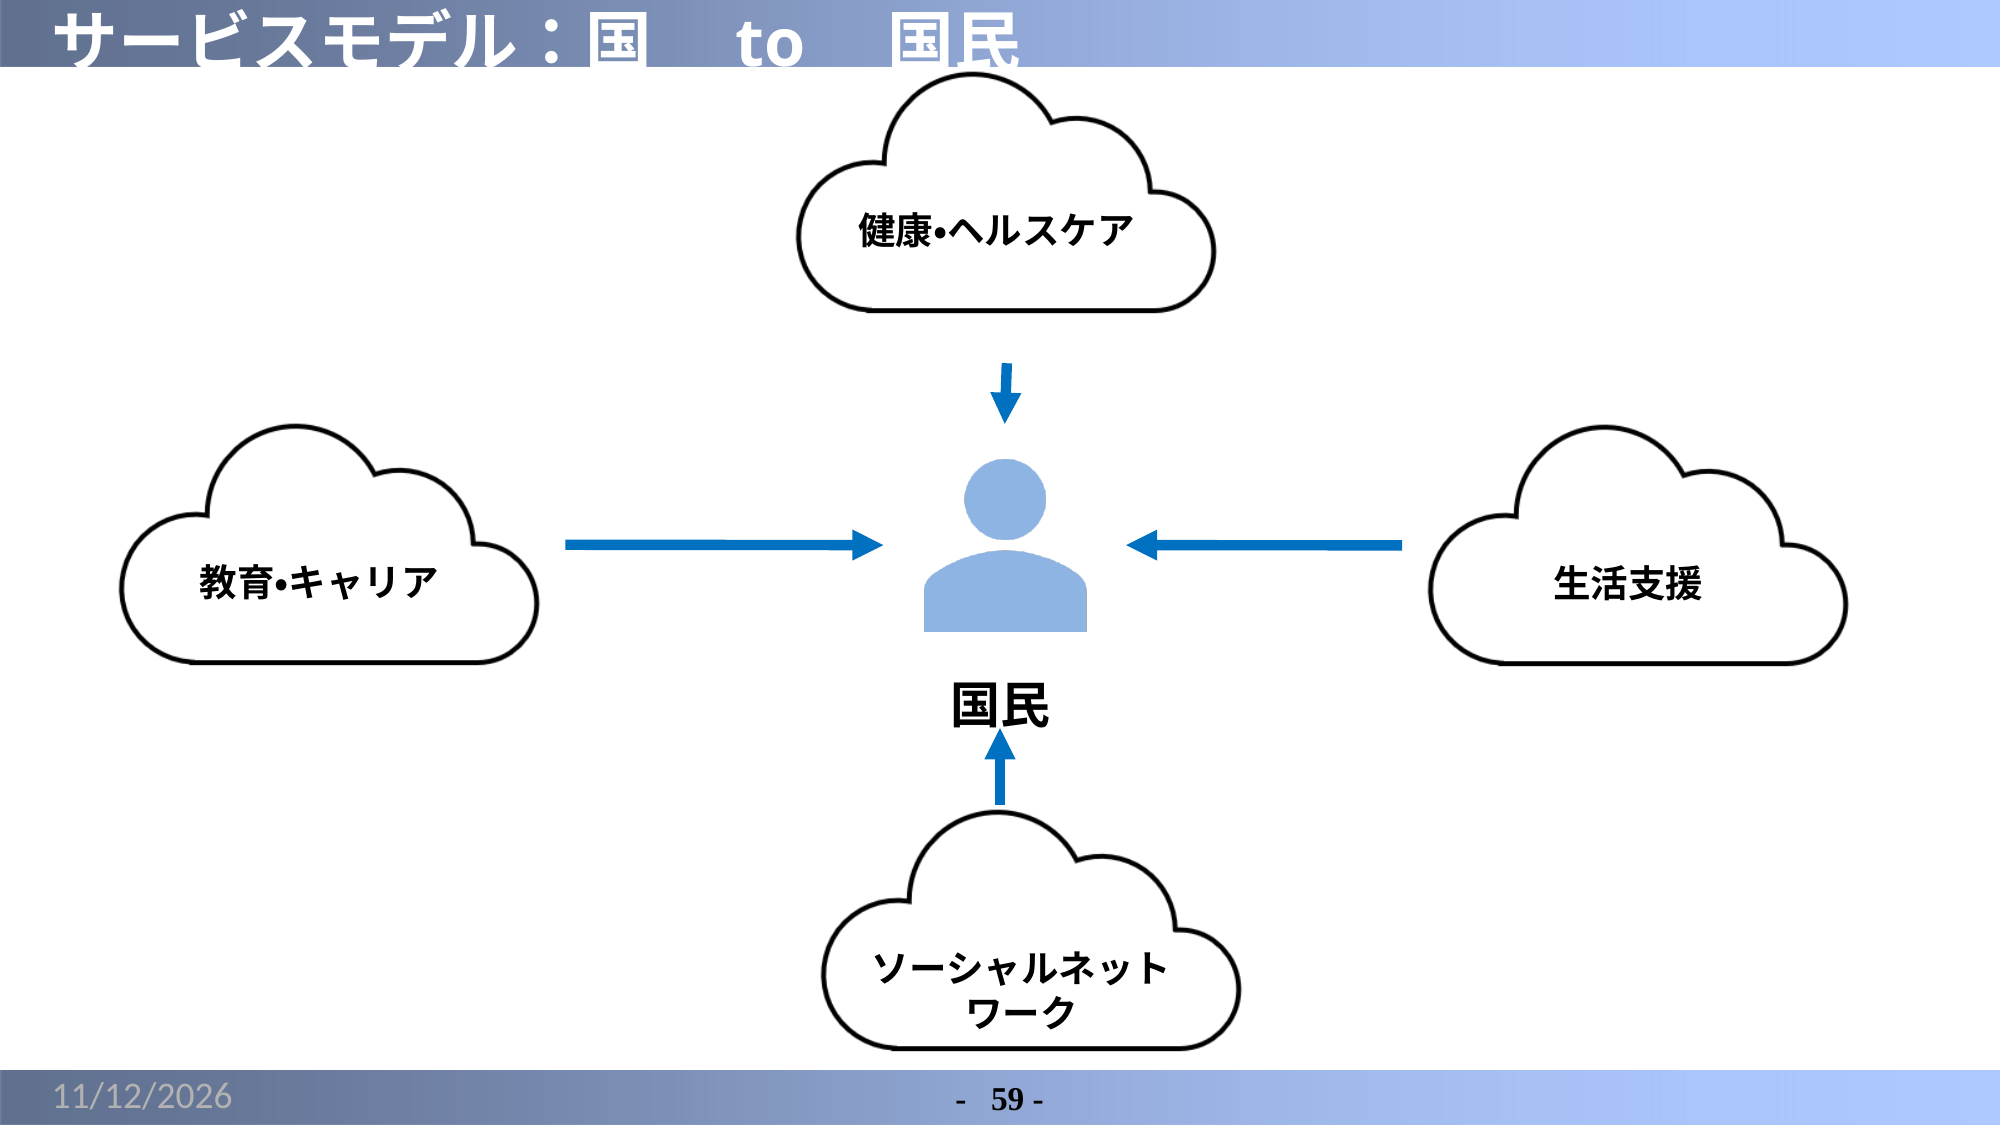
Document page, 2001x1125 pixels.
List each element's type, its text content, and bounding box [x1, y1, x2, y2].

title サービスモデル：国 to 国民 [1249, 0, 1921, 81]
title サービスモデル：国 to 国民 [51, 0, 765, 81]
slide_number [51, 1071, 512, 1117]
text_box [93, 308, 566, 782]
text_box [770, 0, 1244, 429]
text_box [1401, 309, 1875, 782]
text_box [874, 438, 1127, 693]
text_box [795, 694, 1268, 1125]
